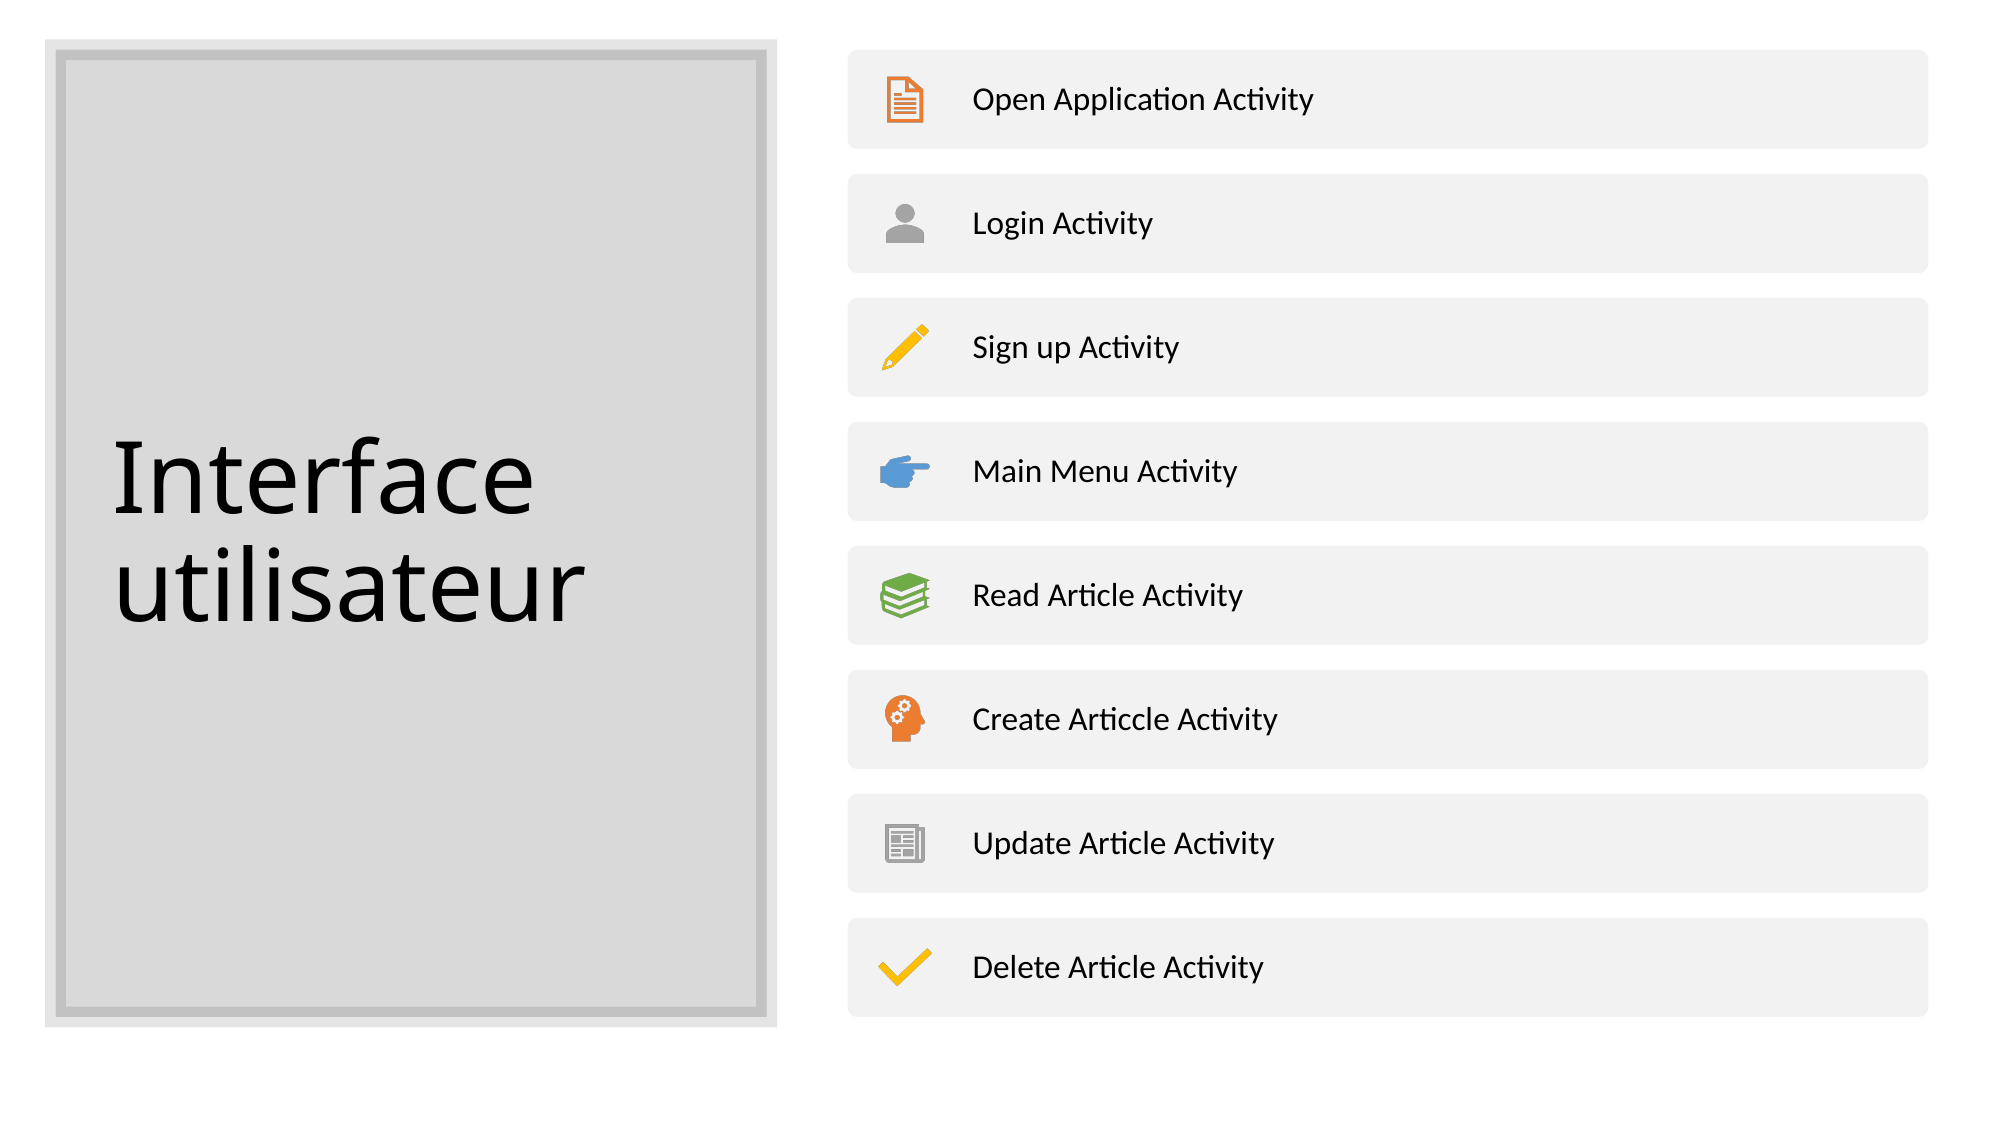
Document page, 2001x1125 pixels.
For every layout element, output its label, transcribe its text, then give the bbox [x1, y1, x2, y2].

title Interface utilisateur [97, 104, 722, 967]
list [847, 49, 1929, 1018]
text_box [54, 49, 768, 1018]
